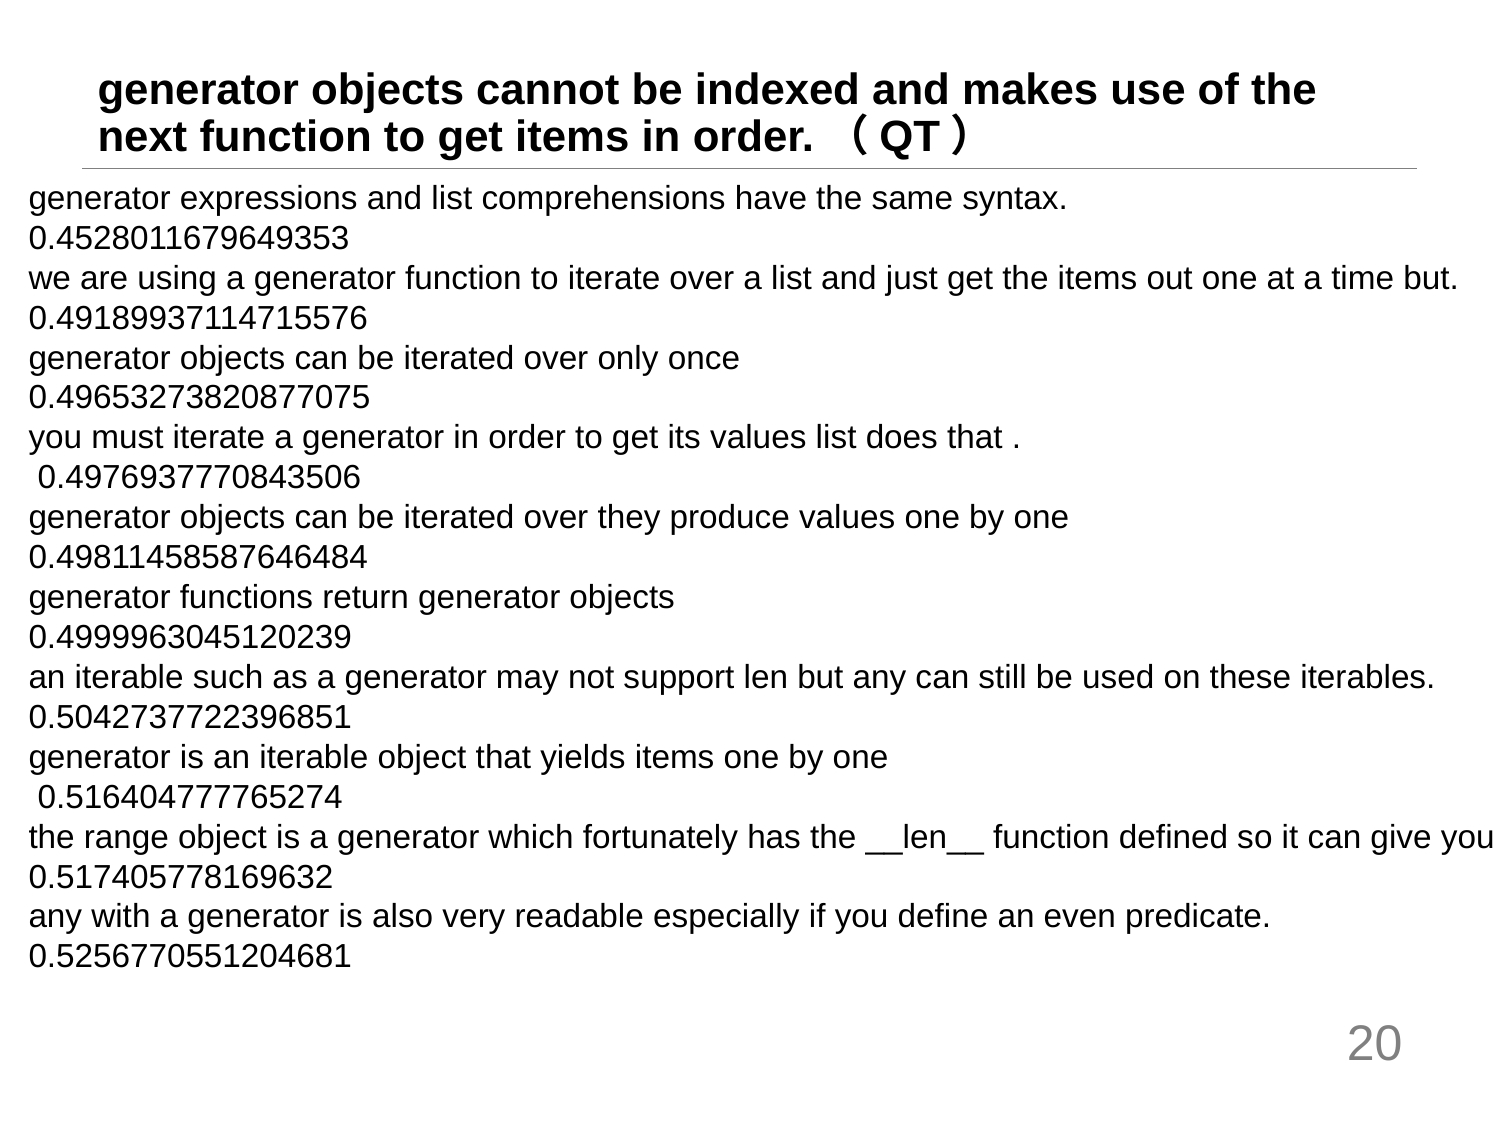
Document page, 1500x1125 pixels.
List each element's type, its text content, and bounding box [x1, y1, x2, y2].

text_box generator expressions and list comprehensions have the same syntax. 0.4528011679649353 we are using a generator function to iterate over a list and just get the items out one at a time but. 0.49189937114715576 generator objects can be iterated over only once 0.49653273820877075 you must iterate a generator in order to get its values list does that . 0.4976937770843506 generator objects can be iterated over they produce values one by one 0.49811458587646484 generator functions return generator objects 0.4999963045120239 an iterable such as a generator may not support len but any can still be used on these iterables. 0.5042737722396851 generator is an iterable object that yields items one by one 0.516404777765274 the range object is a generator which fortunately has the __len__ function defined so it can give you the item count without the need to enumerate and count them. 0.517405778169632 any with a generator is also very readable especially if you define an even predicate. 0.5256770551204681 [13, 168, 1500, 982]
slide_number 20 [1059, 1023, 1418, 1058]
title generator objects cannot be indexed and makes use of the next function to get items in order.（QT） [82, 0, 1418, 168]
